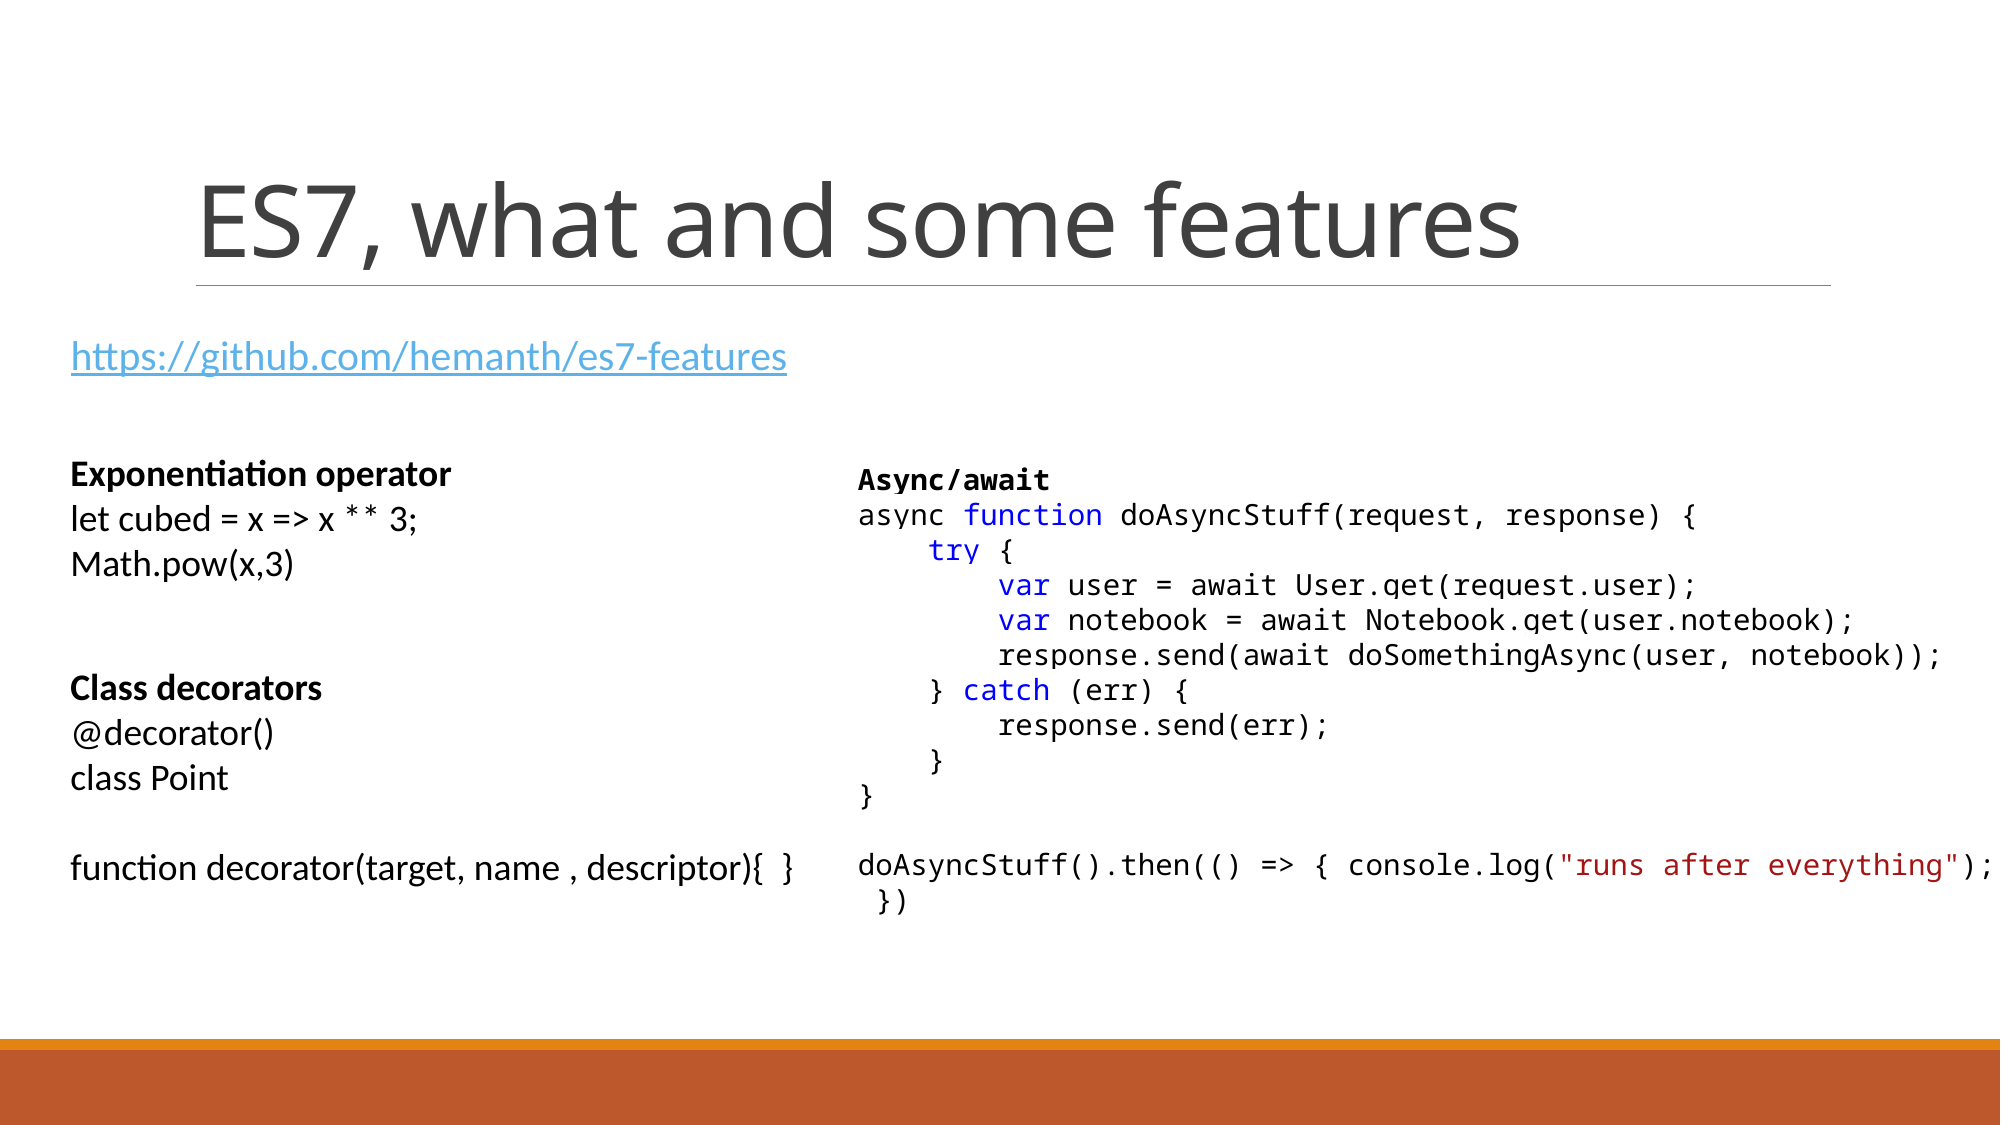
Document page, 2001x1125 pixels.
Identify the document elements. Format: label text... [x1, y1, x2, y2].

text_box Exponentiation operator let cubed = x => x ** 3; Math.pow(x,3) [55, 441, 1056, 592]
title ES7, what and some features [180, 47, 1830, 285]
text_box Async/await async function doAsyncStuff(request, response) { try { var user = await User.get(request.user); var notebook = await Notebook.get(user.notebook); response.send(await doSomethingAsync(user, notebook)); } catch (err) { response.send(err); } } doAsyncStuff().then(() => { console.log("runs after everything"); }) [843, 454, 2000, 959]
text_box Class decorators @decorator() class Point function decorator(target, name , descriptor){ } [55, 655, 843, 896]
list https://github.com/hemanth/es7-features [55, 326, 1706, 403]
